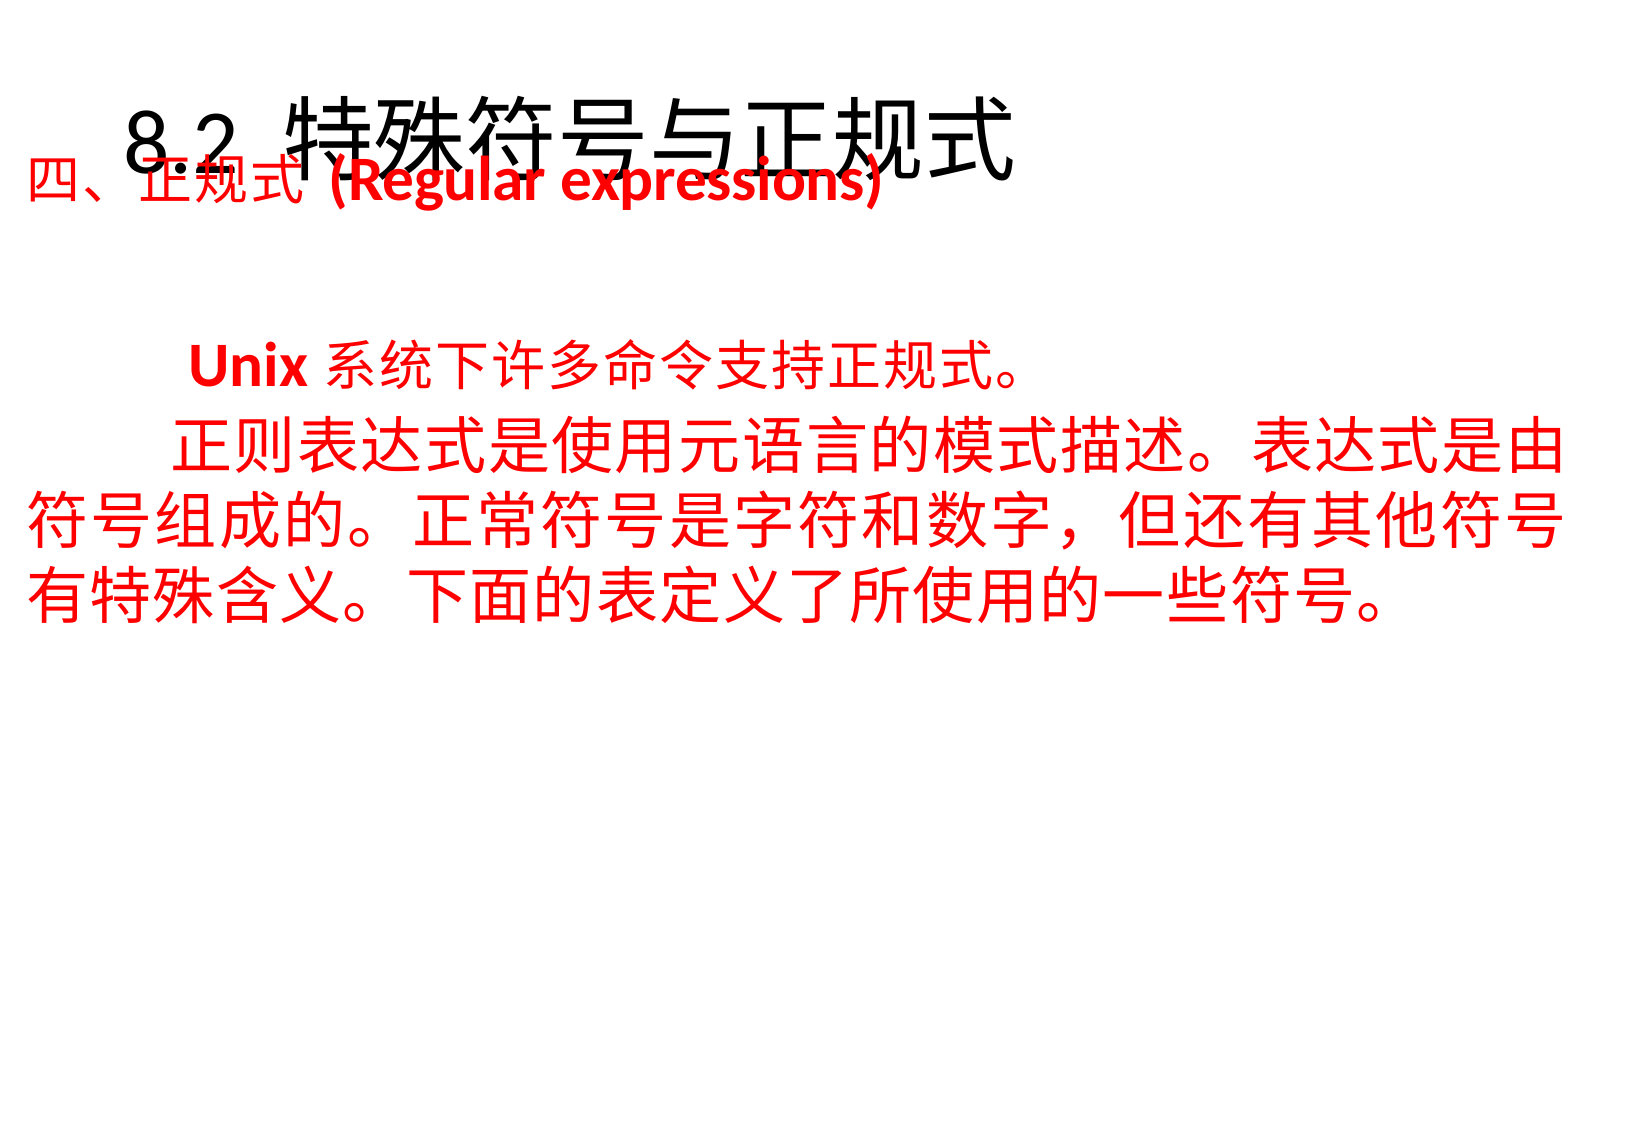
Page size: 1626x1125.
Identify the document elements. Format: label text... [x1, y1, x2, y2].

title 8.2 特殊符号与正规式 [121, 40, 1625, 231]
text_box 四、正规式(Regular expressions) Unix系统下许多命令支持正规式。 正则表达式是使用元语言的模式描述。表达式是由 符号组成的。正常符号是字符和数字，但还有其他符号 有特殊含义。下面的表定义了所使用的一些符号。 [24, 105, 1569, 631]
